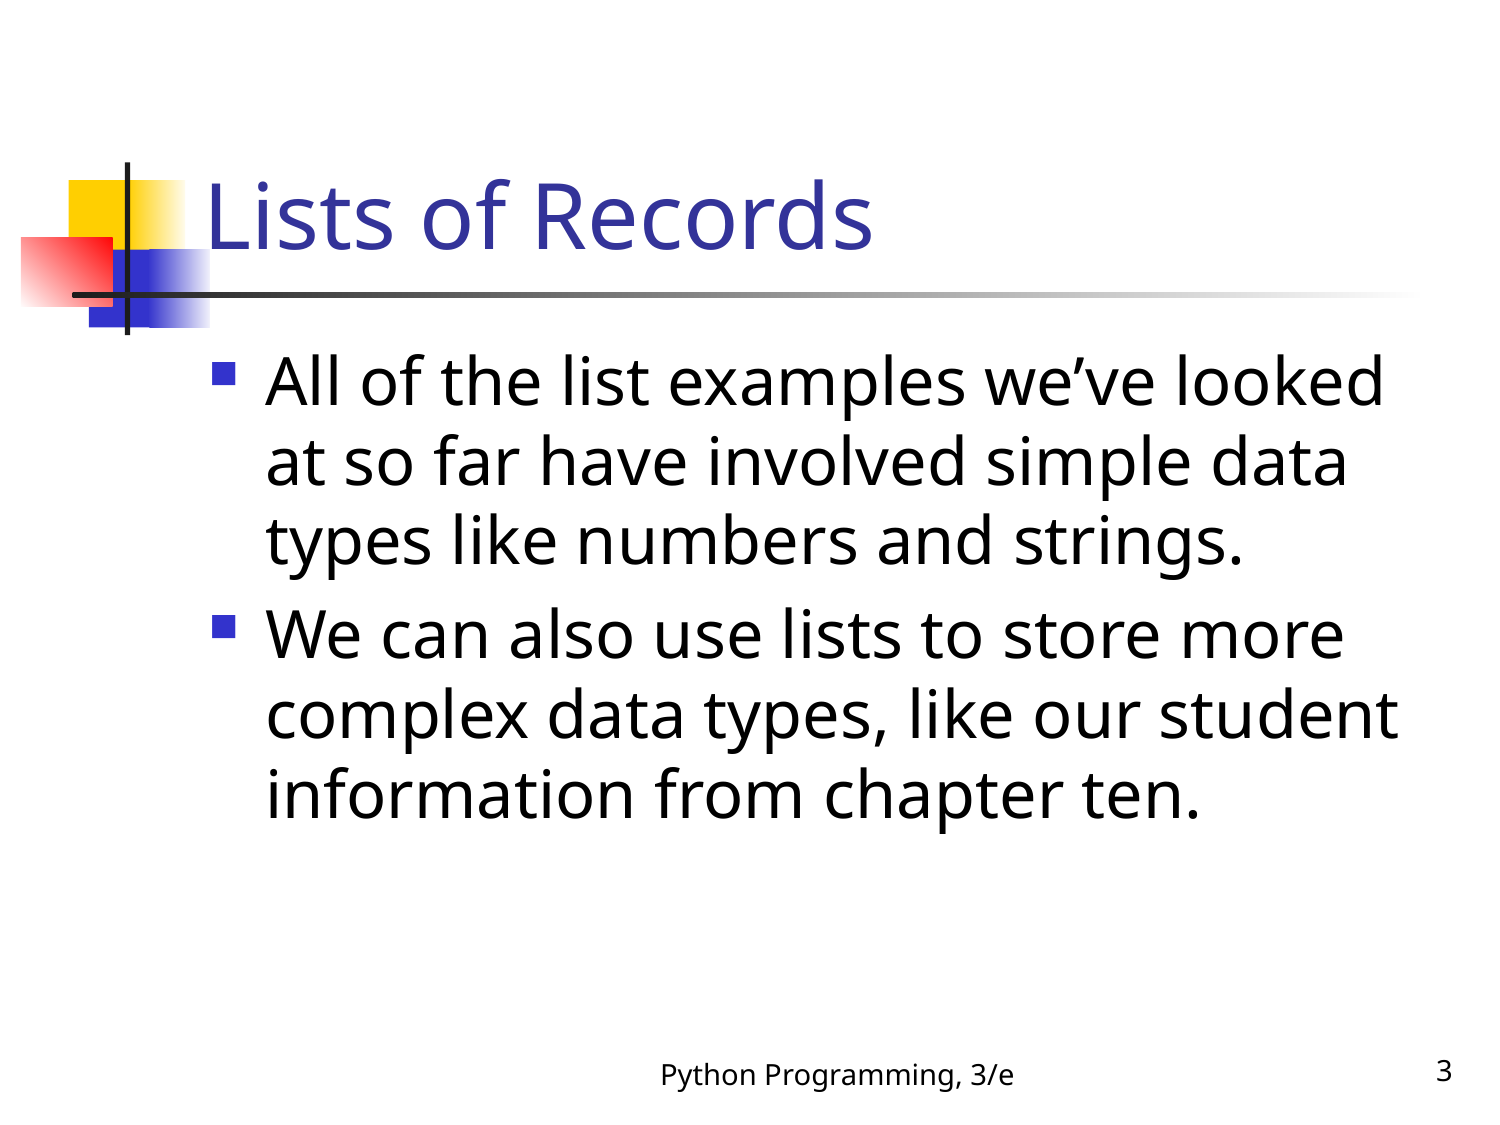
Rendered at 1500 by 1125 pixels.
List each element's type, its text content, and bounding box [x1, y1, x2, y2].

title Lists of Records [188, 35, 1468, 275]
slide_number 3 [1154, 1023, 1468, 1100]
list All of the list examples we’ve looked at so far have involved simple data types like numbers and strings. We can also use lists to store more complex data types, like our student information from chapter ten. [193, 331, 1469, 1006]
footer Python Programming, 3/e [599, 1023, 1076, 1100]
